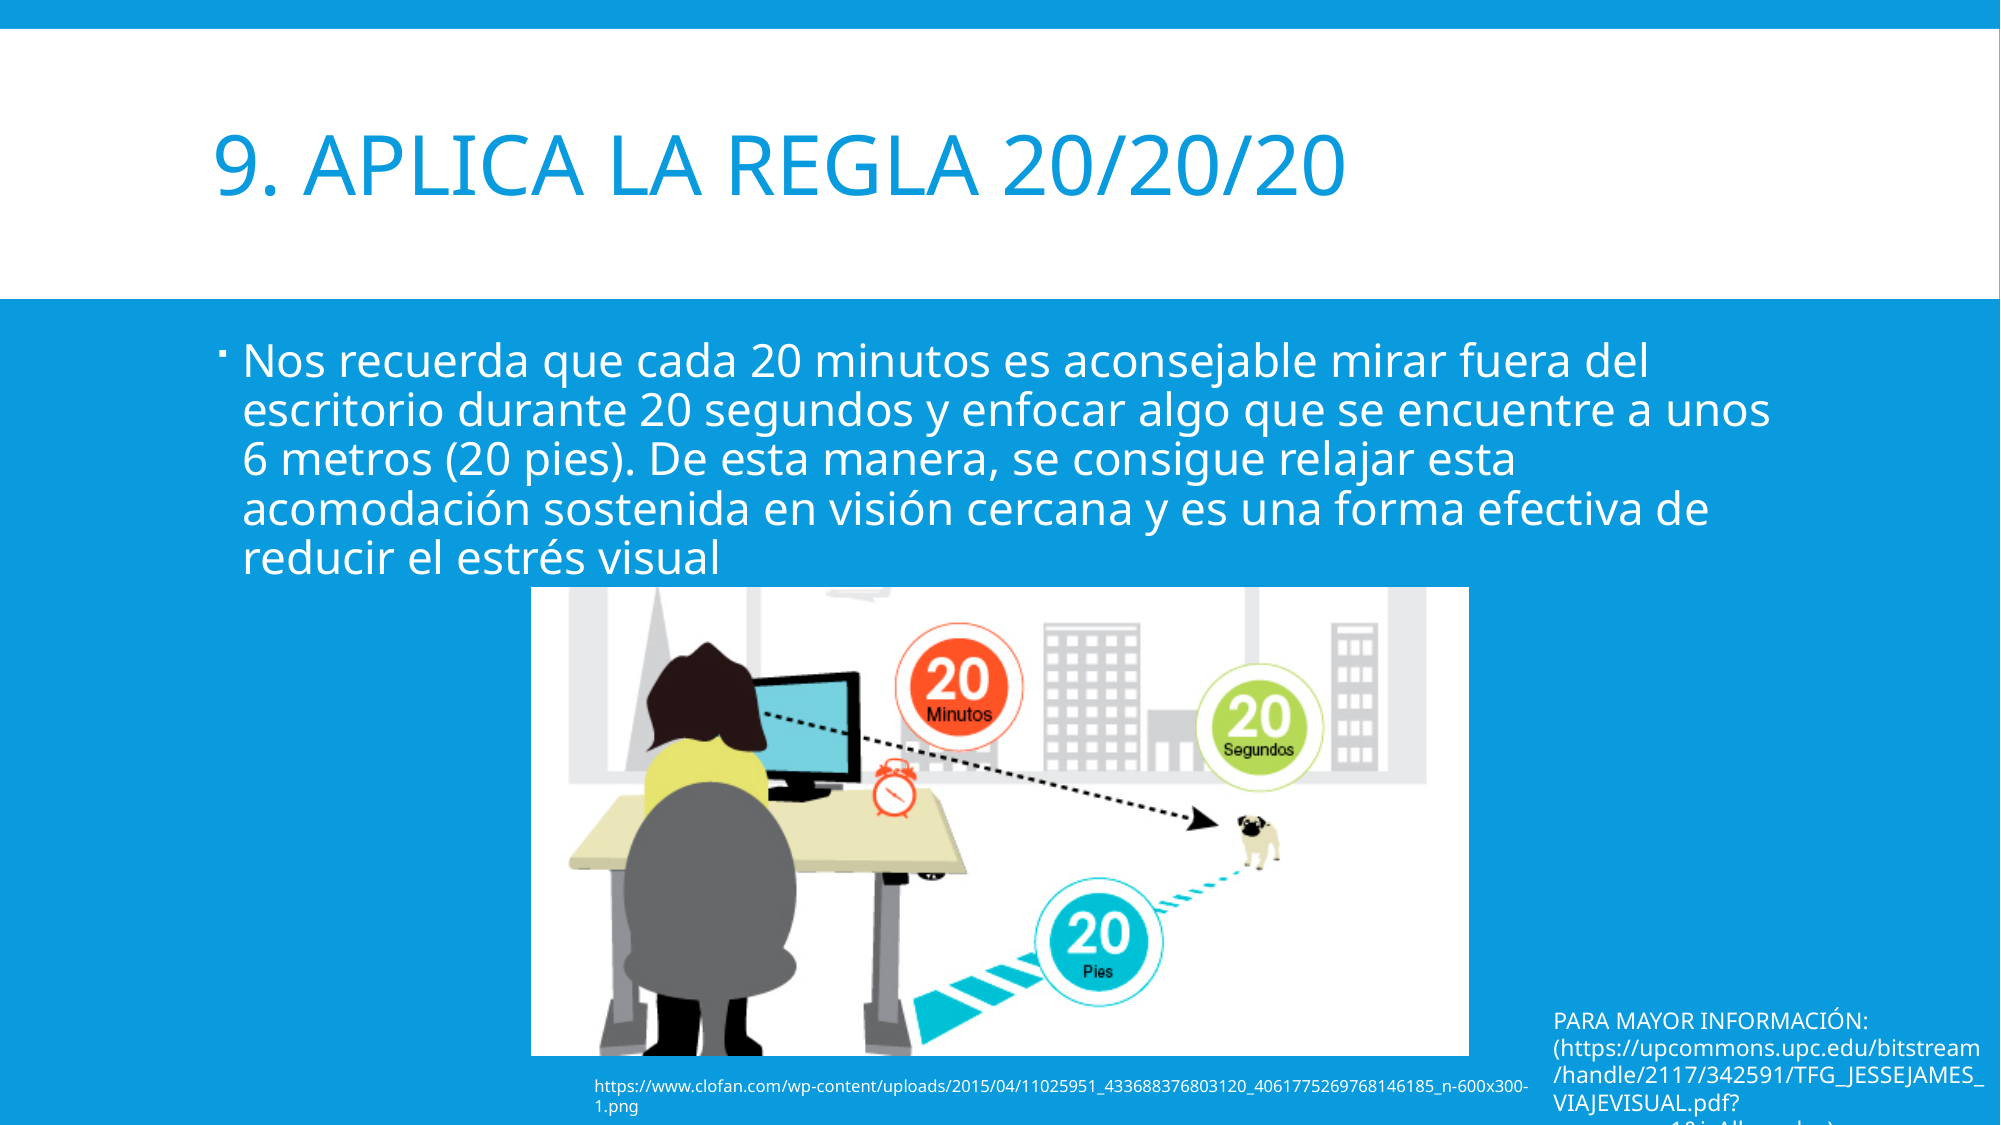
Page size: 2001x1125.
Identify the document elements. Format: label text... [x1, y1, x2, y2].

title 9. APLICA LA REGLA 20/20/20 [197, 46, 1803, 295]
text_box PARA MAYOR INFORMACIÓN: (https://upcommons.upc.edu/bitstream/handle/2117/342591/TFG_JESSEJAMES_VIAJEVISUAL.pdf?sequence=1&isAllowed=y) [1538, 998, 2000, 1125]
list Nos recuerda que cada 20 minutos es aconsejable mirar fuera del escritorio durante 20 segundos y enfocar algo que se encuentre a unos 6 metros (20 pies). De esta manera, se consigue relajar esta acomodación sostenida en visión cercana y es una forma efectiva de reducir el estrés visual [197, 329, 1803, 1020]
picture [532, 588, 1468, 1055]
text_box https://www.clofan.com/wp-content/uploads/2015/04/11025951_433688376803120_4061775269768146185_n-600x300-1.png [579, 1068, 1538, 1124]
